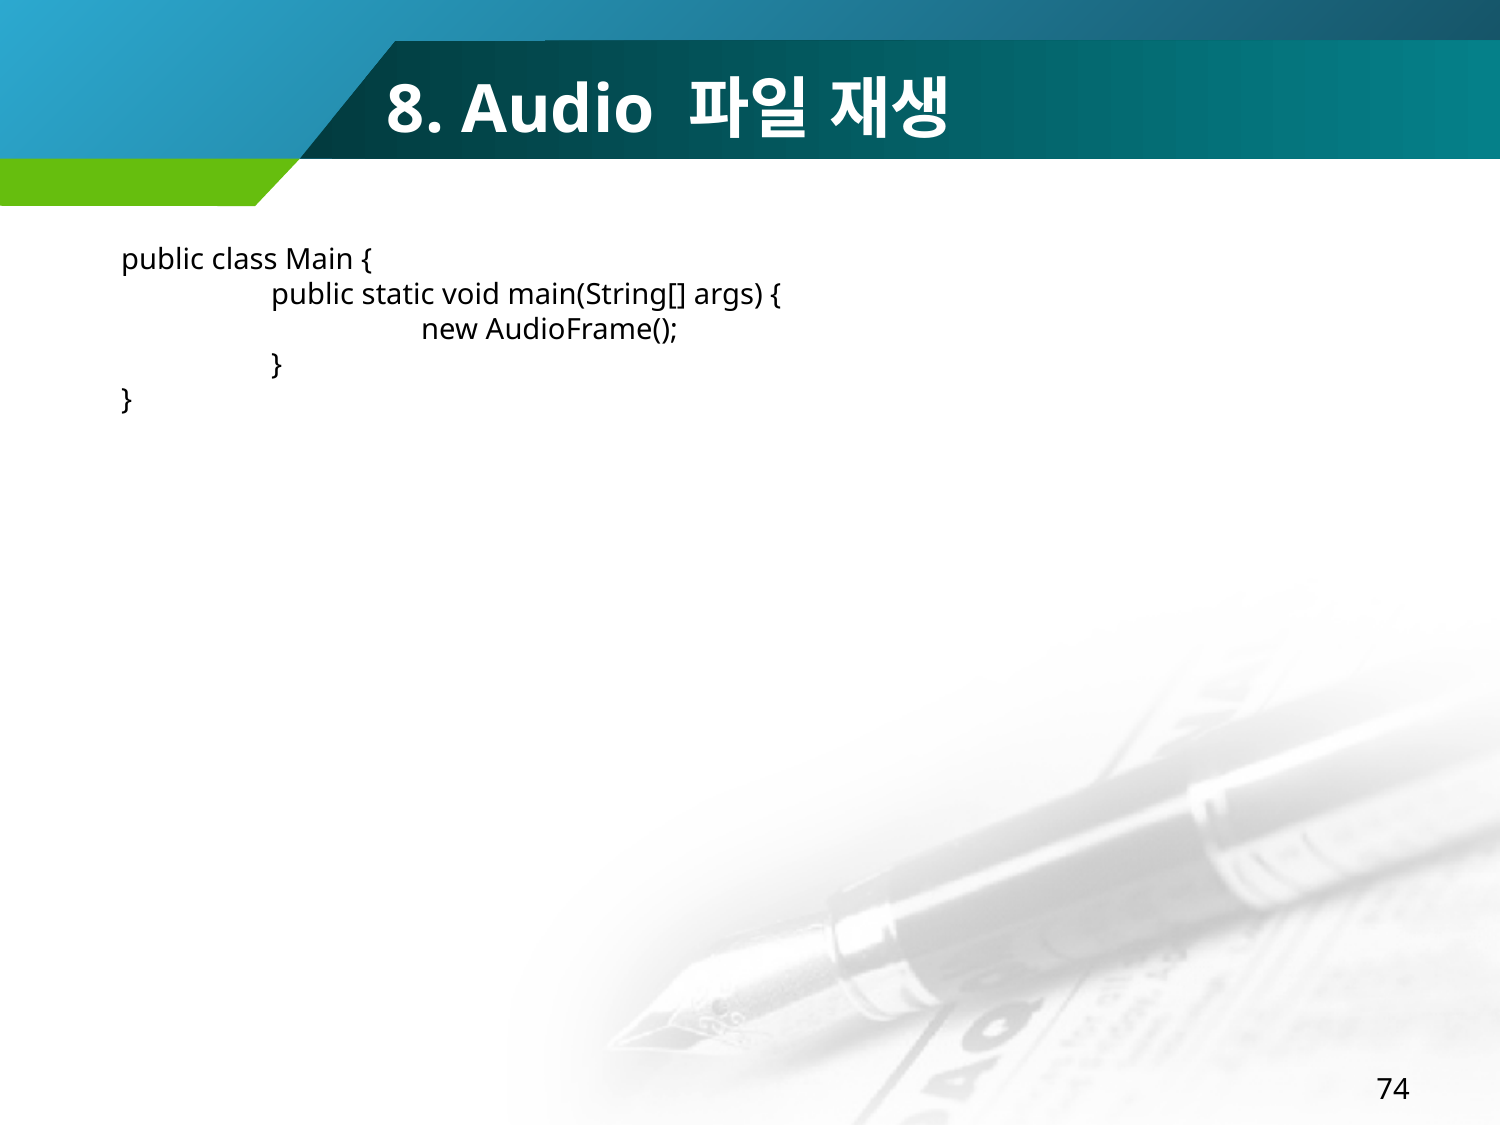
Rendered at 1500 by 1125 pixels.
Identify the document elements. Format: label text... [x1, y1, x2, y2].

text_box public class Main { public static void main(String[] args) { new AudioFrame(); } } [106, 232, 1394, 423]
text_box 8. Audio 파일 재생 [371, 42, 1439, 168]
slide_number 74 [1074, 1062, 1426, 1103]
picture [490, 448, 1500, 1125]
